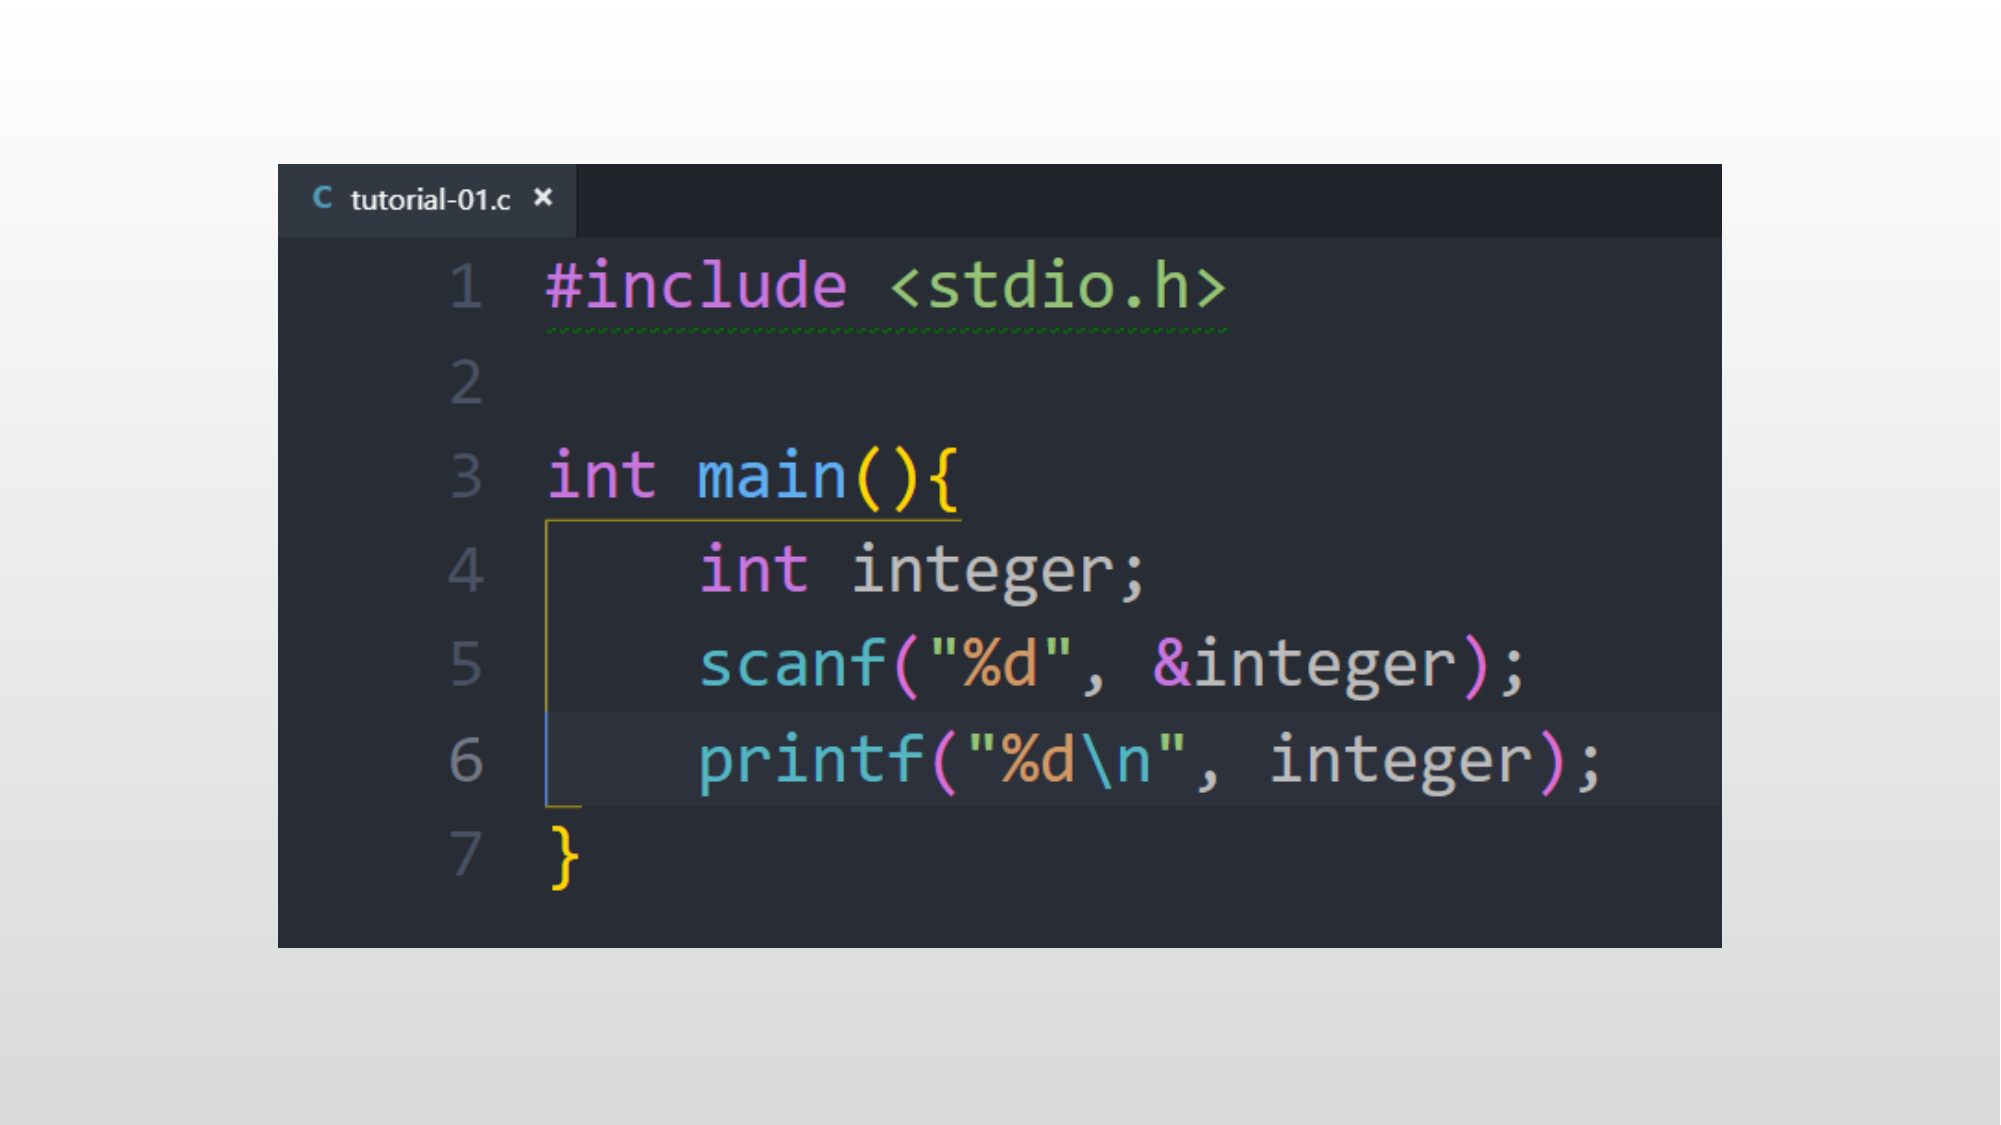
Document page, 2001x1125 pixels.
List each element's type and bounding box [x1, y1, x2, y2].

list [278, 164, 1722, 948]
